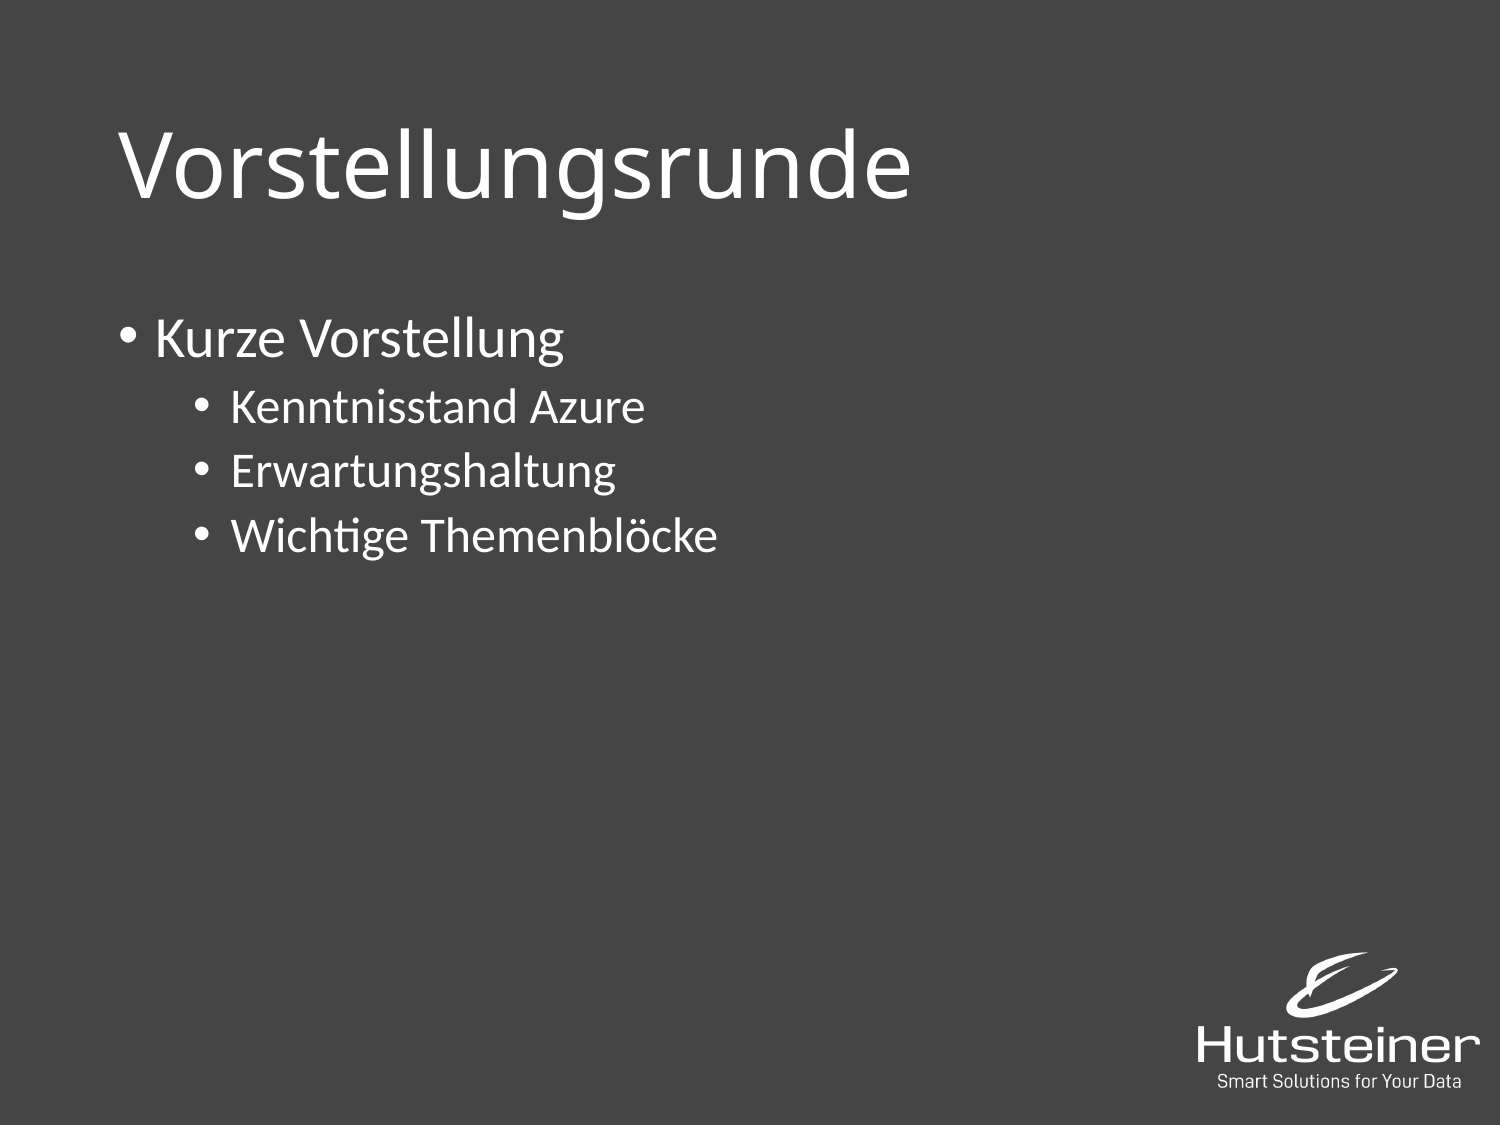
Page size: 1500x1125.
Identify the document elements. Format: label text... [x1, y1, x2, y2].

picture [1198, 952, 1480, 1088]
list Kurze Vorstellung Kenntnisstand Azure Erwartungshaltung Wichtige Themenblöcke [103, 299, 1397, 1014]
title Vorstellungsrunde [103, 59, 1397, 278]
